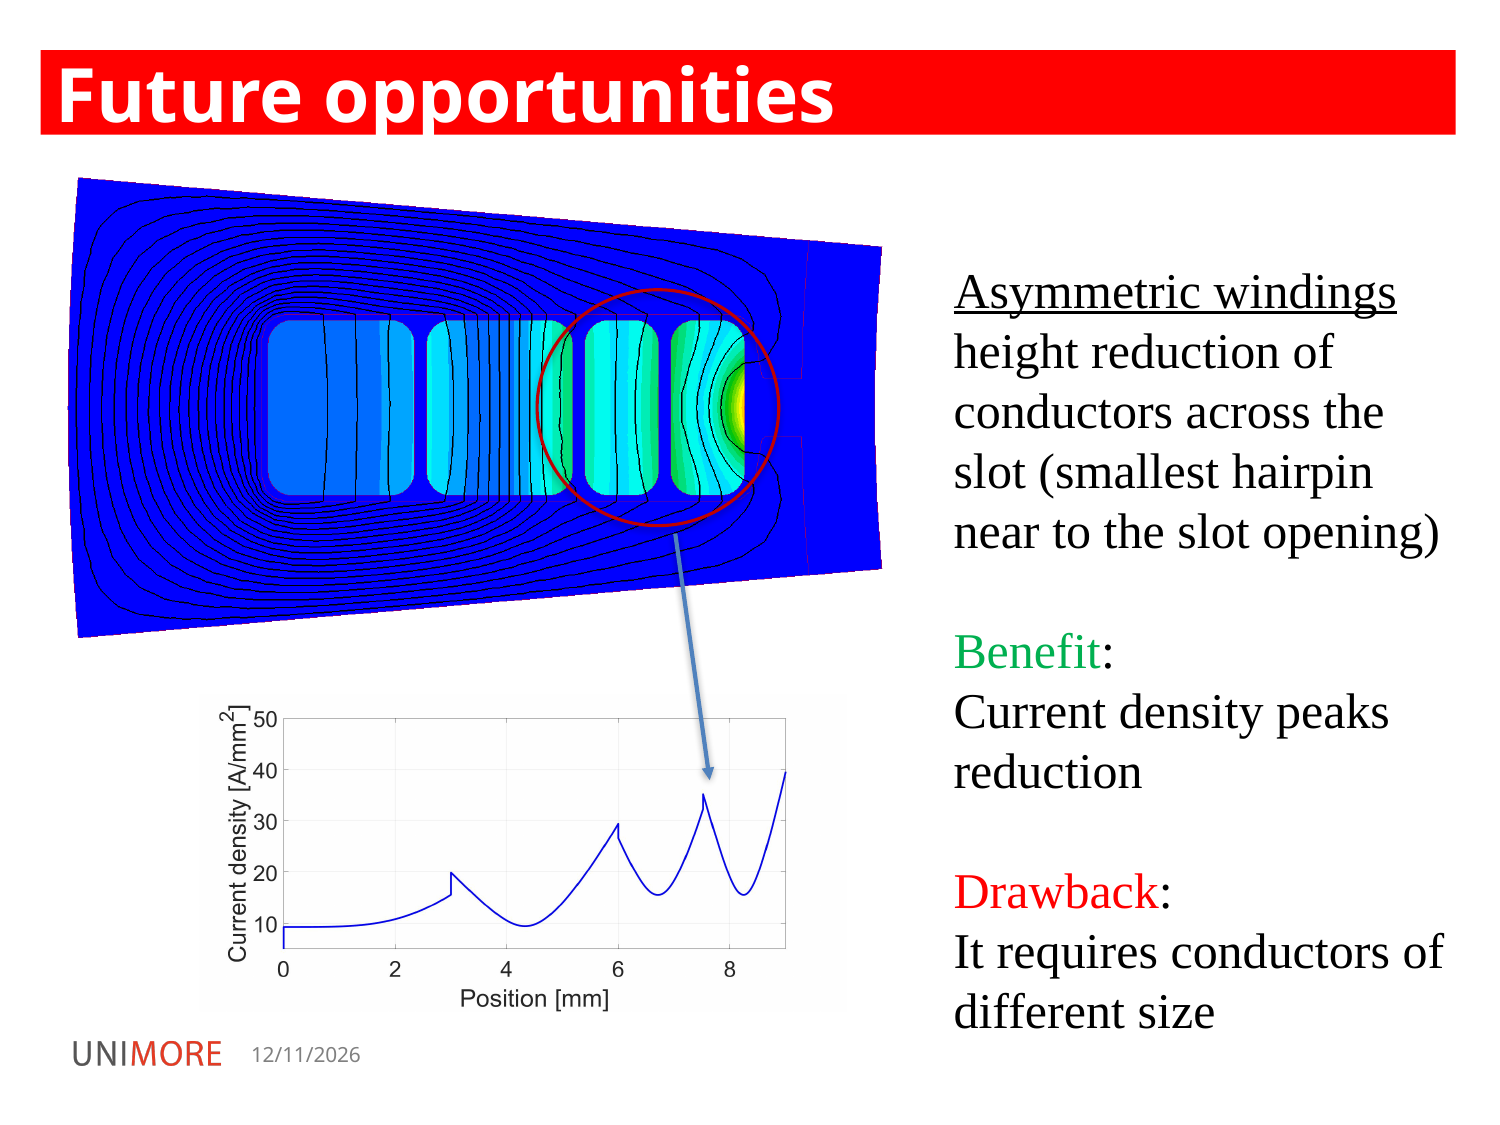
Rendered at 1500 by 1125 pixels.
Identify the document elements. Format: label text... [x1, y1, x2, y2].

title Future opportunities [40, 50, 1456, 135]
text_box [55, 174, 920, 1012]
text_box Asymmetric windings height reduction of conductors across the slot (smallest hairpin near to the slot opening) Benefit: Current density peaks reduction Drawback: It requires conductors of different size [938, 250, 1482, 1046]
picture [70, 1039, 224, 1069]
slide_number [236, 1034, 390, 1095]
